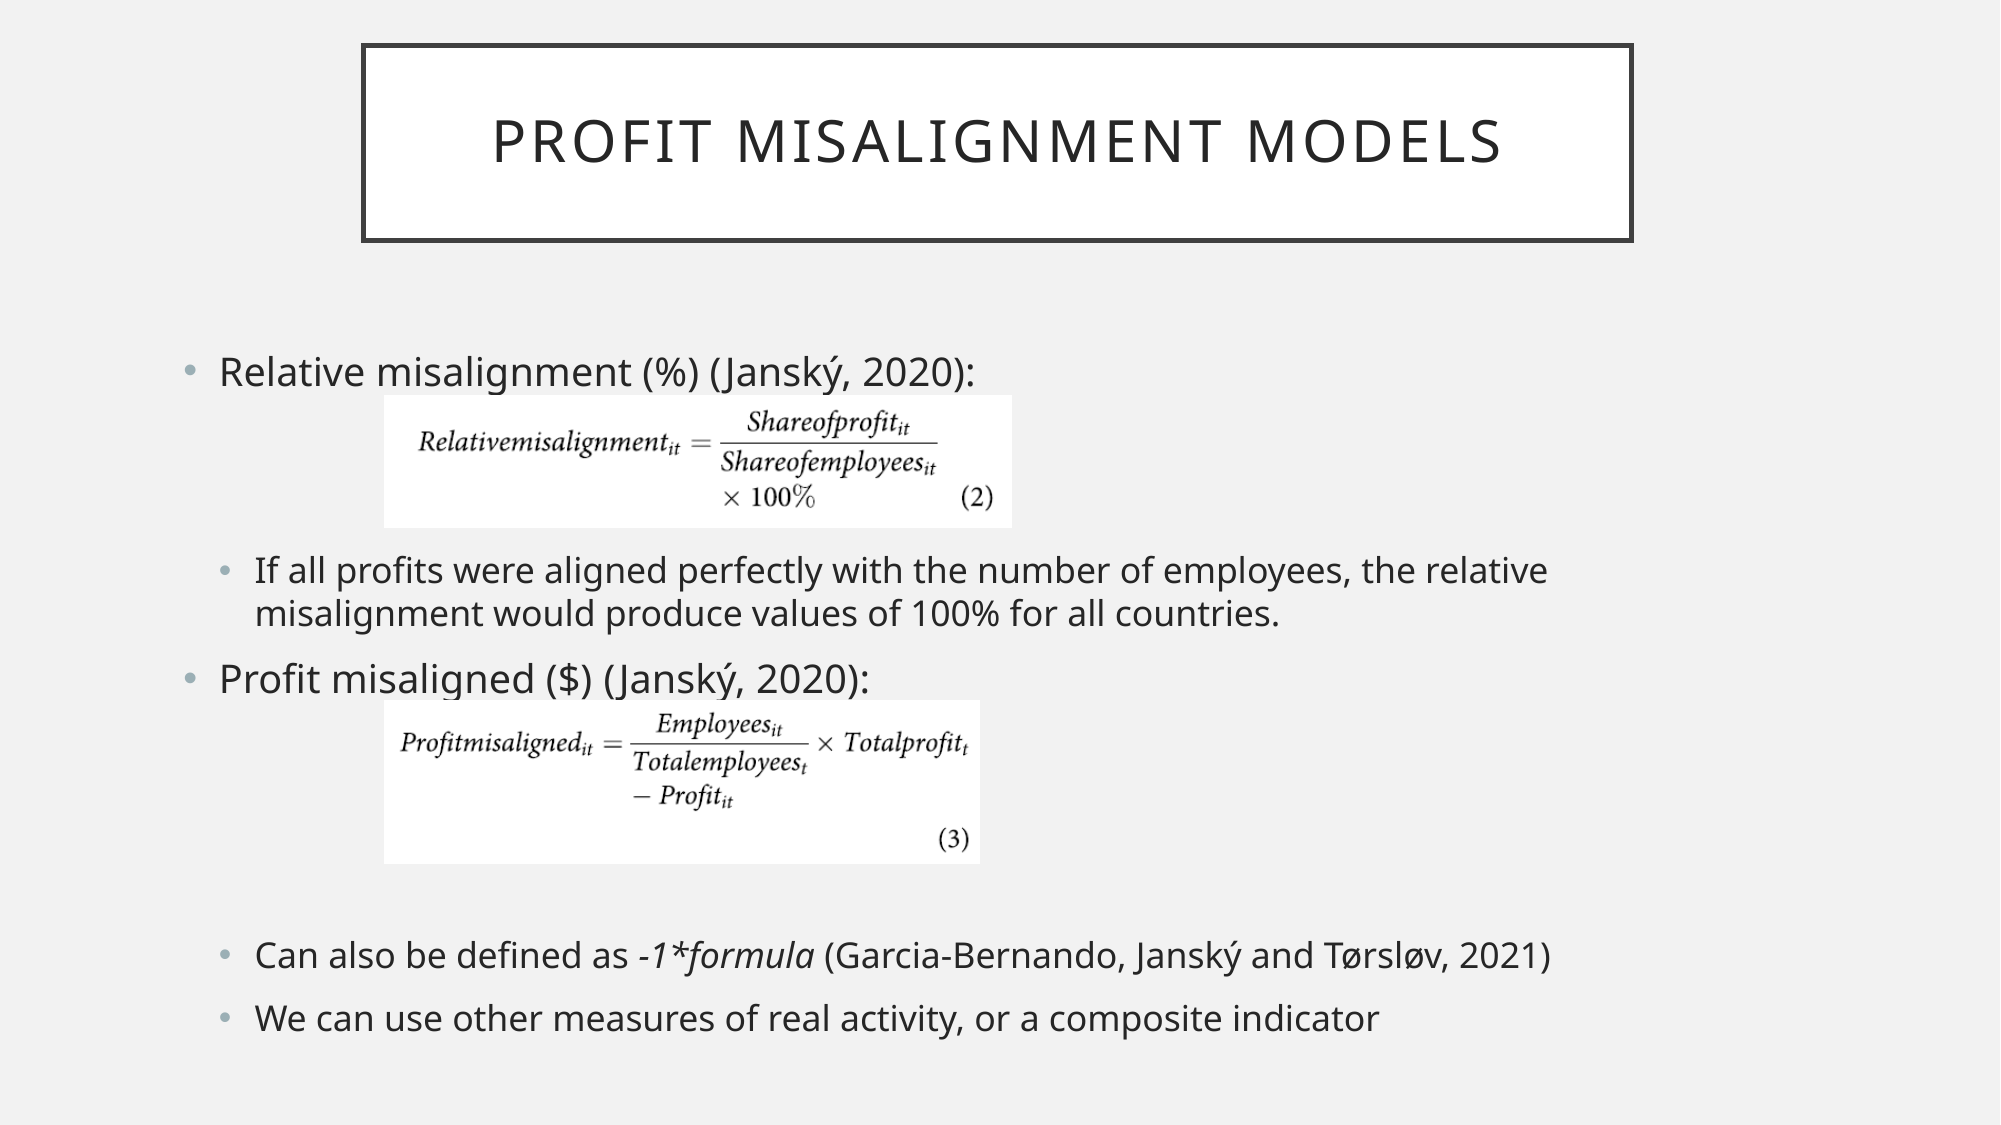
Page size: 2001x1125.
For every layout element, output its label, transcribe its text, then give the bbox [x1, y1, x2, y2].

picture [384, 700, 980, 864]
title Profit misalignment models [361, 43, 1634, 243]
picture [384, 395, 1012, 528]
list Relative misalignment (%) (Janský, 2020): If all profits were aligned perfectly with the number of employees, the relative misalignment would produce values of 100% for all countries. Profit misaligned ($) (Janský, 2020): Can also be defined as -1*formula (Garcia‑Bernando, Janský and Tørsløv, 2021) We can use other measures of real activity, or a composite indicator [168, 338, 1682, 1051]
